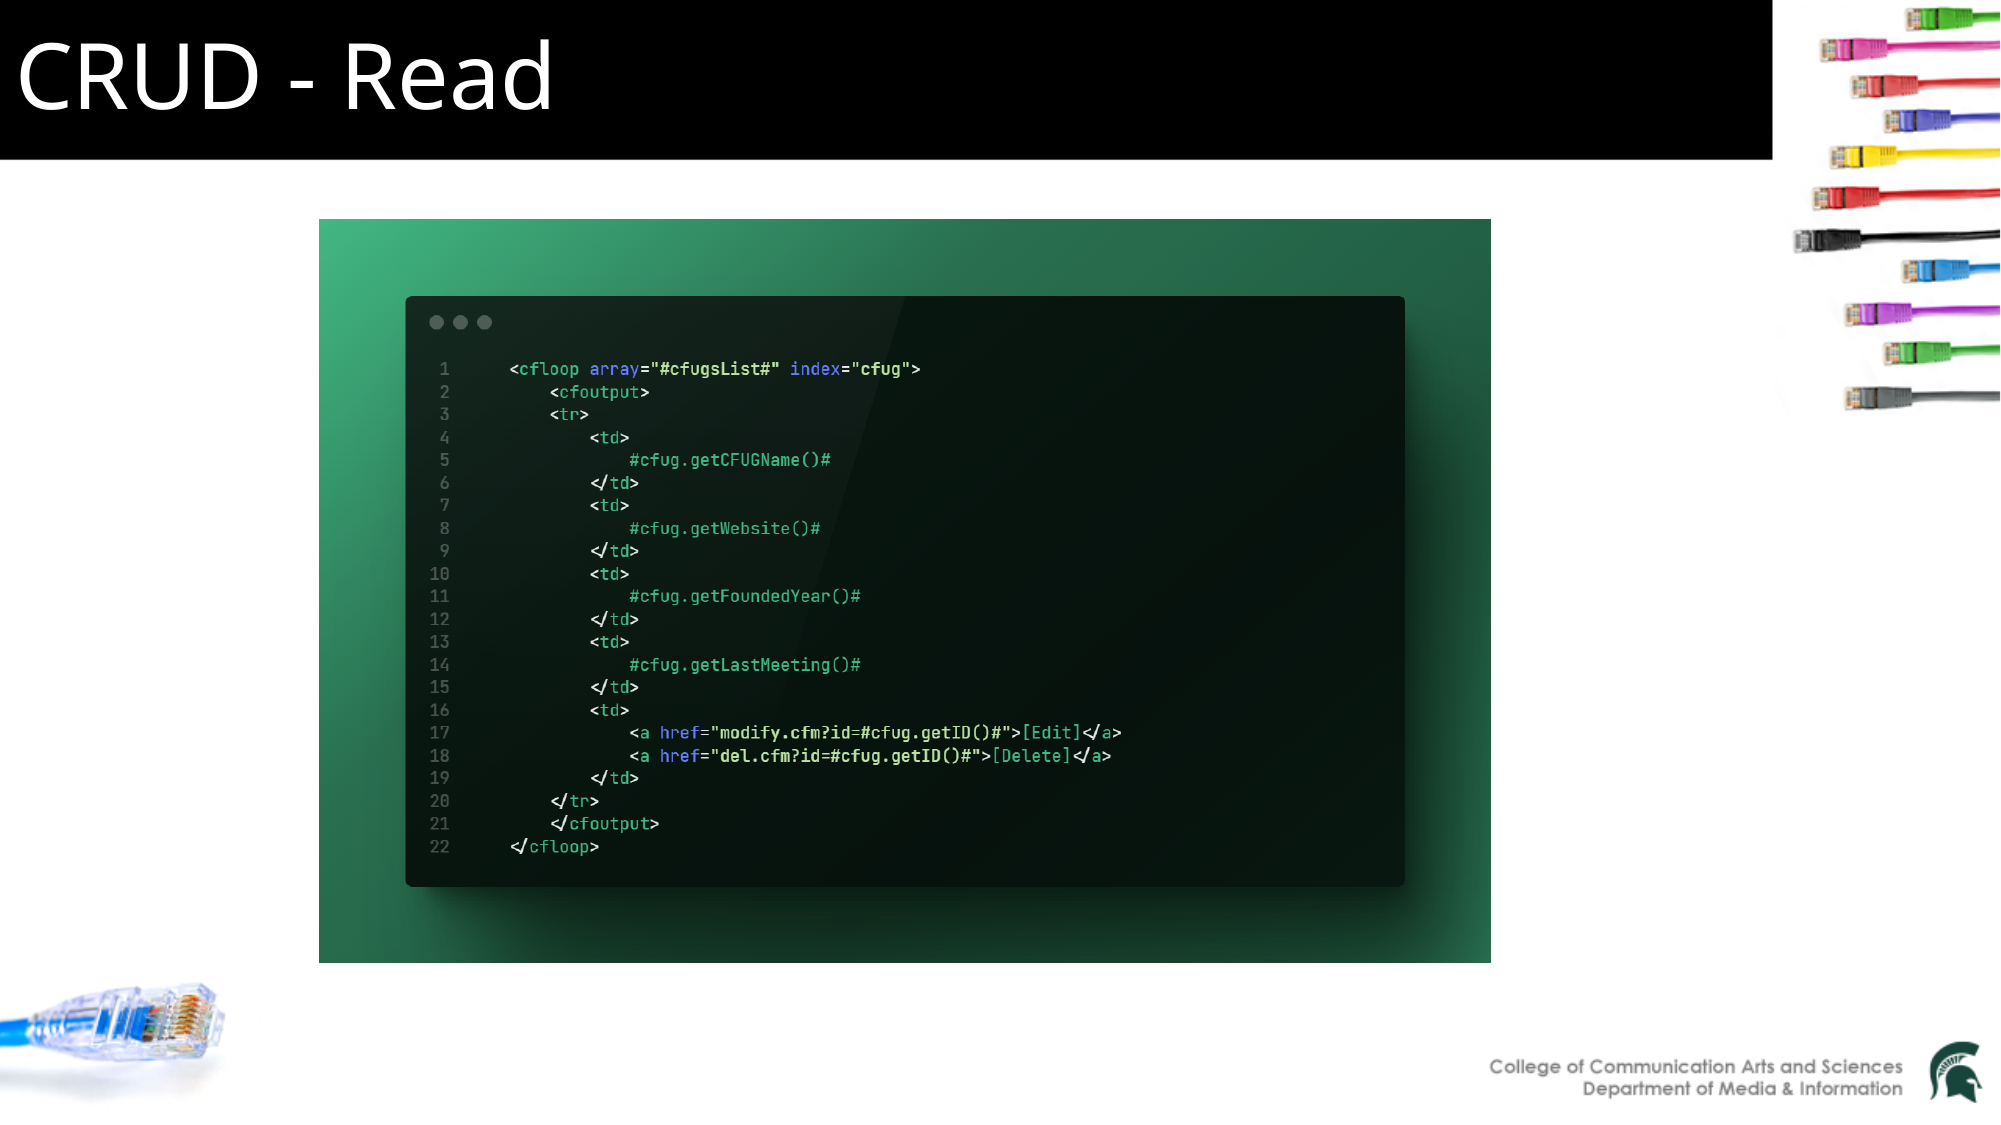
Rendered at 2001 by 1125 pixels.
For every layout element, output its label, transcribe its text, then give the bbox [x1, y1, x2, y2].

title CRUD - Read [0, 0, 1772, 161]
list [319, 219, 1491, 963]
picture [0, 0, 2001, 1125]
